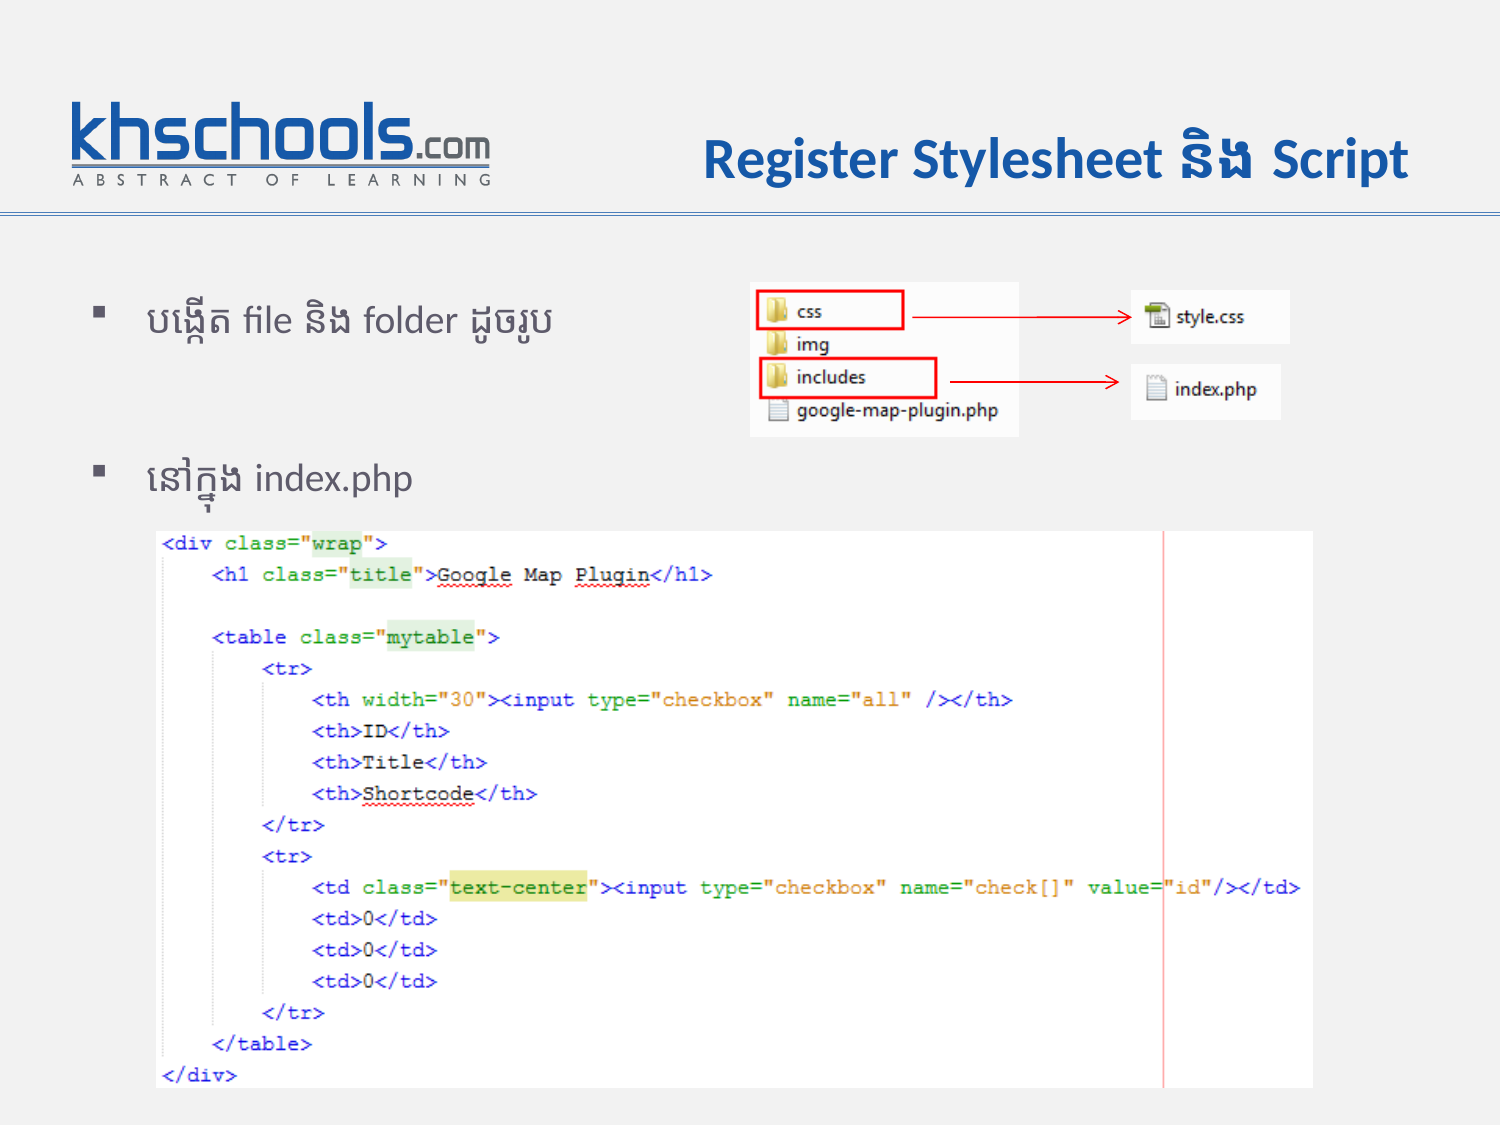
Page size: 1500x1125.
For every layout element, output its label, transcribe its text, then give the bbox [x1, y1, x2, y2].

picture [156, 530, 1313, 1088]
title Register Stylesheet និង Script [537, 112, 1425, 188]
picture [50, 99, 511, 188]
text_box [749, 281, 1290, 437]
list បង្កើត file និង folder ដូចរូប នៅក្នុង index.php [75, 262, 1425, 1005]
